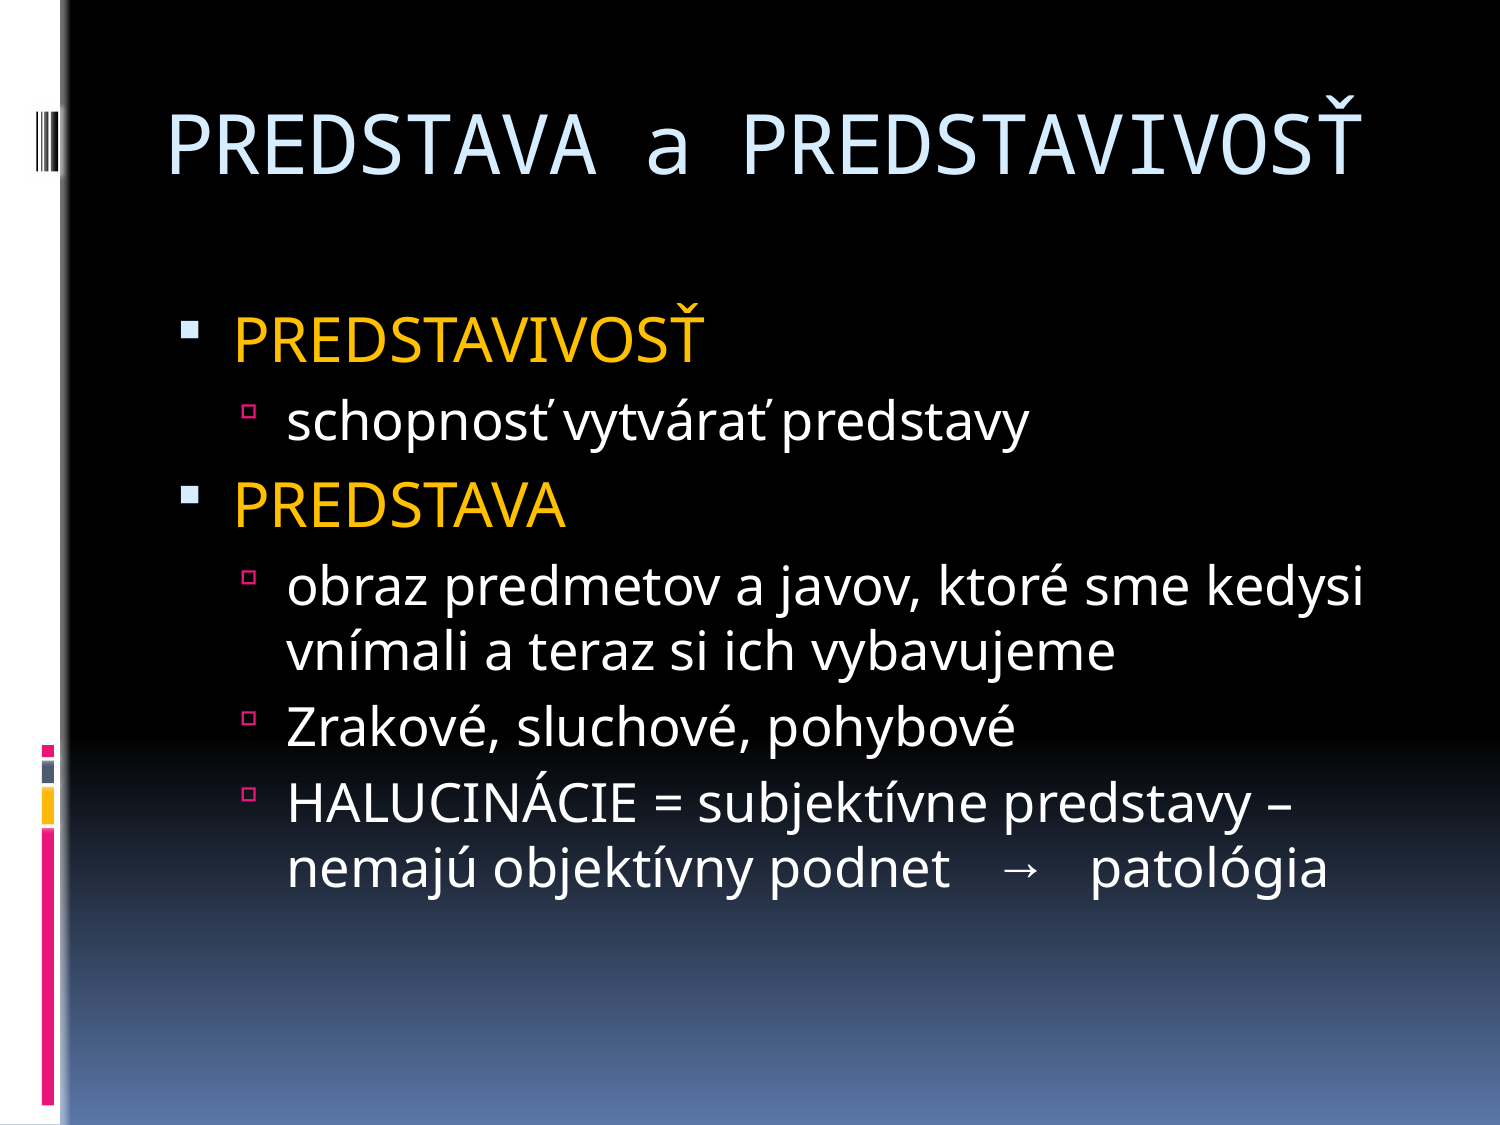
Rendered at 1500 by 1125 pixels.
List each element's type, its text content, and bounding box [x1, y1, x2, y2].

list PREDSTAVIVOSŤ schopnosť vytvárať predstavy PREDSTAVA obraz predmetov a javov, ktoré sme kedysi vnímali a teraz si ich vybavujeme Zrakové, sluchové, pohybové HALUCINÁCIE = subjektívne predstavy – nemajú objektívny podnet → patológia [150, 292, 1425, 1043]
title PREDSTAVA a PREDSTAVIVOSŤ [150, 83, 1425, 234]
